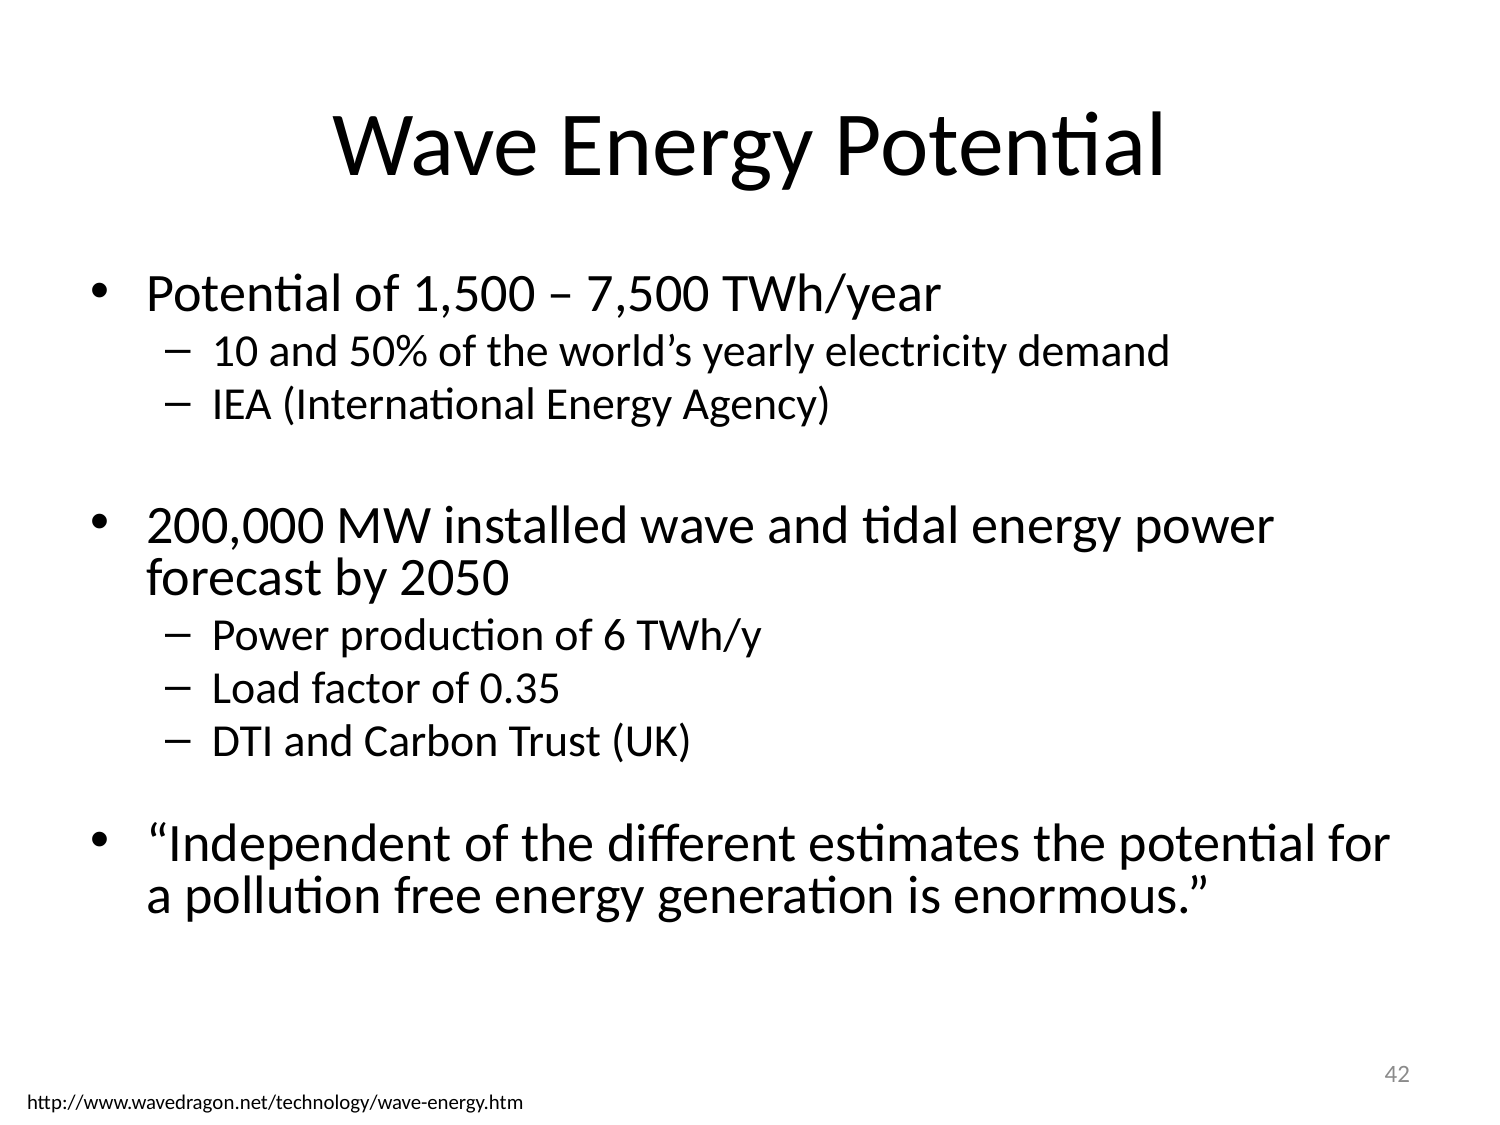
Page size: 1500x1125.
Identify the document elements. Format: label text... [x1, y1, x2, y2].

text_box http://www.wavedragon.net/technology/wave-energy.htm [12, 1081, 539, 1121]
title Wave Energy Potential [75, 45, 1425, 233]
list Potential of 1,500 – 7,500 TWh/year 10 and 50% of the world’s yearly electricity demand IEA (International Energy Agency) 200,000 MW installed wave and tidal energy power forecast by 2050 Power production of 6 TWh/y Load factor of 0.35 DTI and Carbon Trust (UK) “Independent of the different estimates the potential for a pollution free energy generation is enormous.” [75, 262, 1425, 1005]
slide_number 42 [1074, 1042, 1425, 1103]
